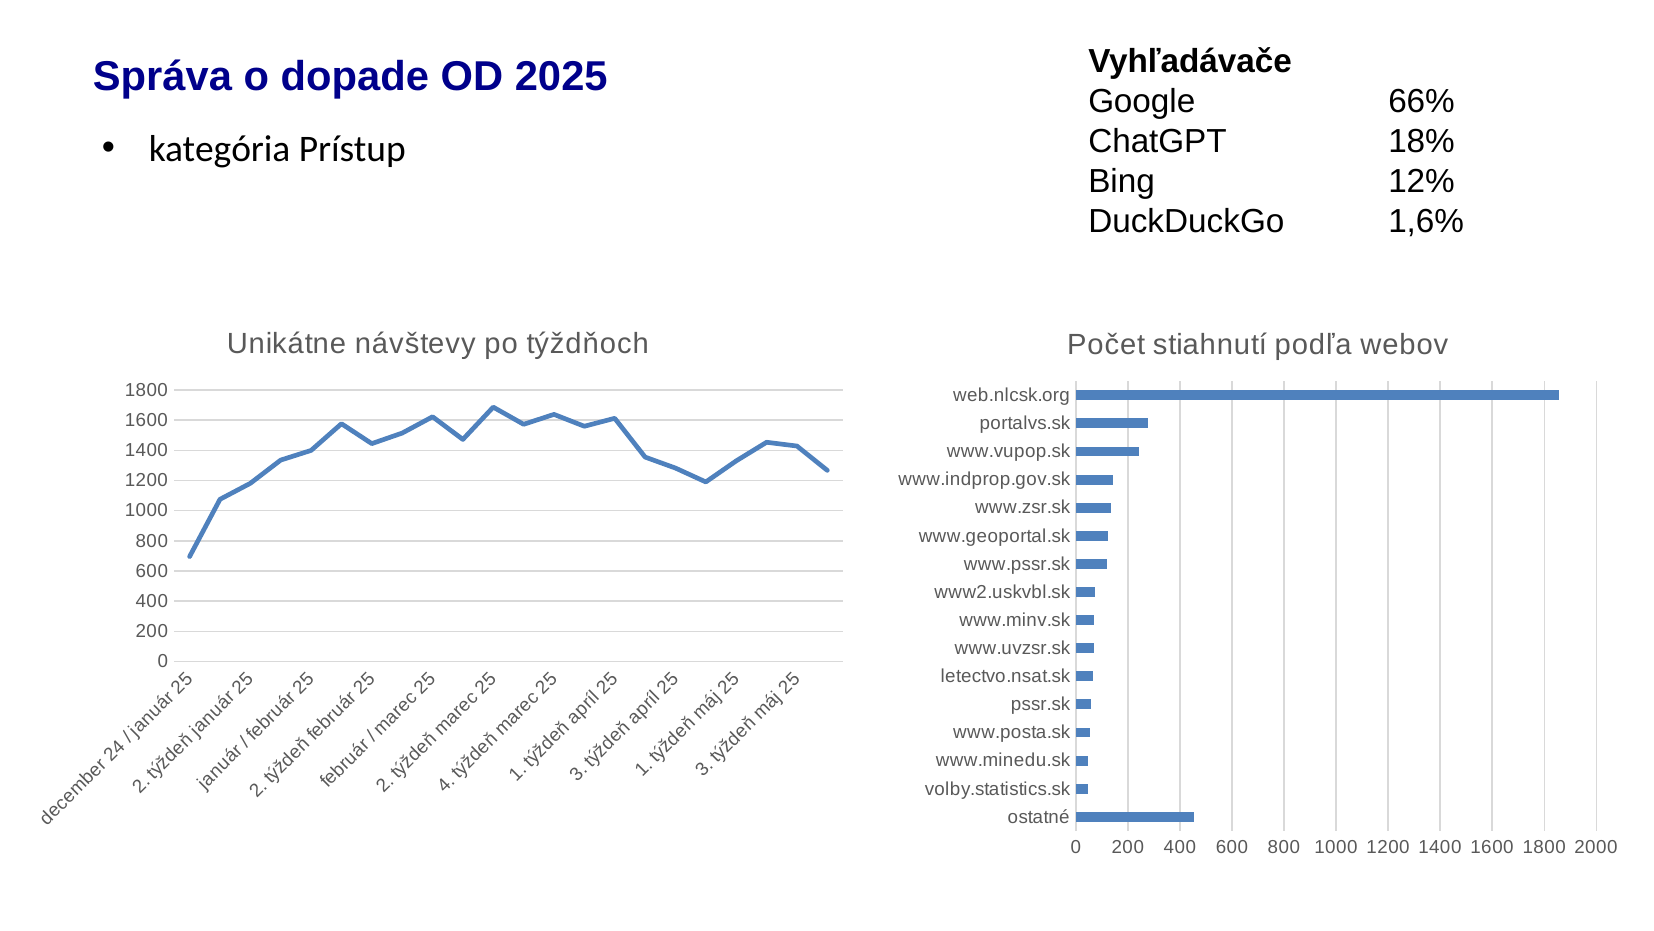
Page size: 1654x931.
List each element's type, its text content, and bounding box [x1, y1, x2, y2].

text_box Vyhľadávače Google 66% ChatGPT 18% Bing 12% DuckDuckGo 1,6% [1073, 32, 1480, 247]
text_box kategória Prístup [87, 116, 1073, 222]
chart [17, 298, 860, 841]
chart [883, 299, 1634, 871]
text_box Správa o dopade OD 2025 [17, 32, 1073, 215]
